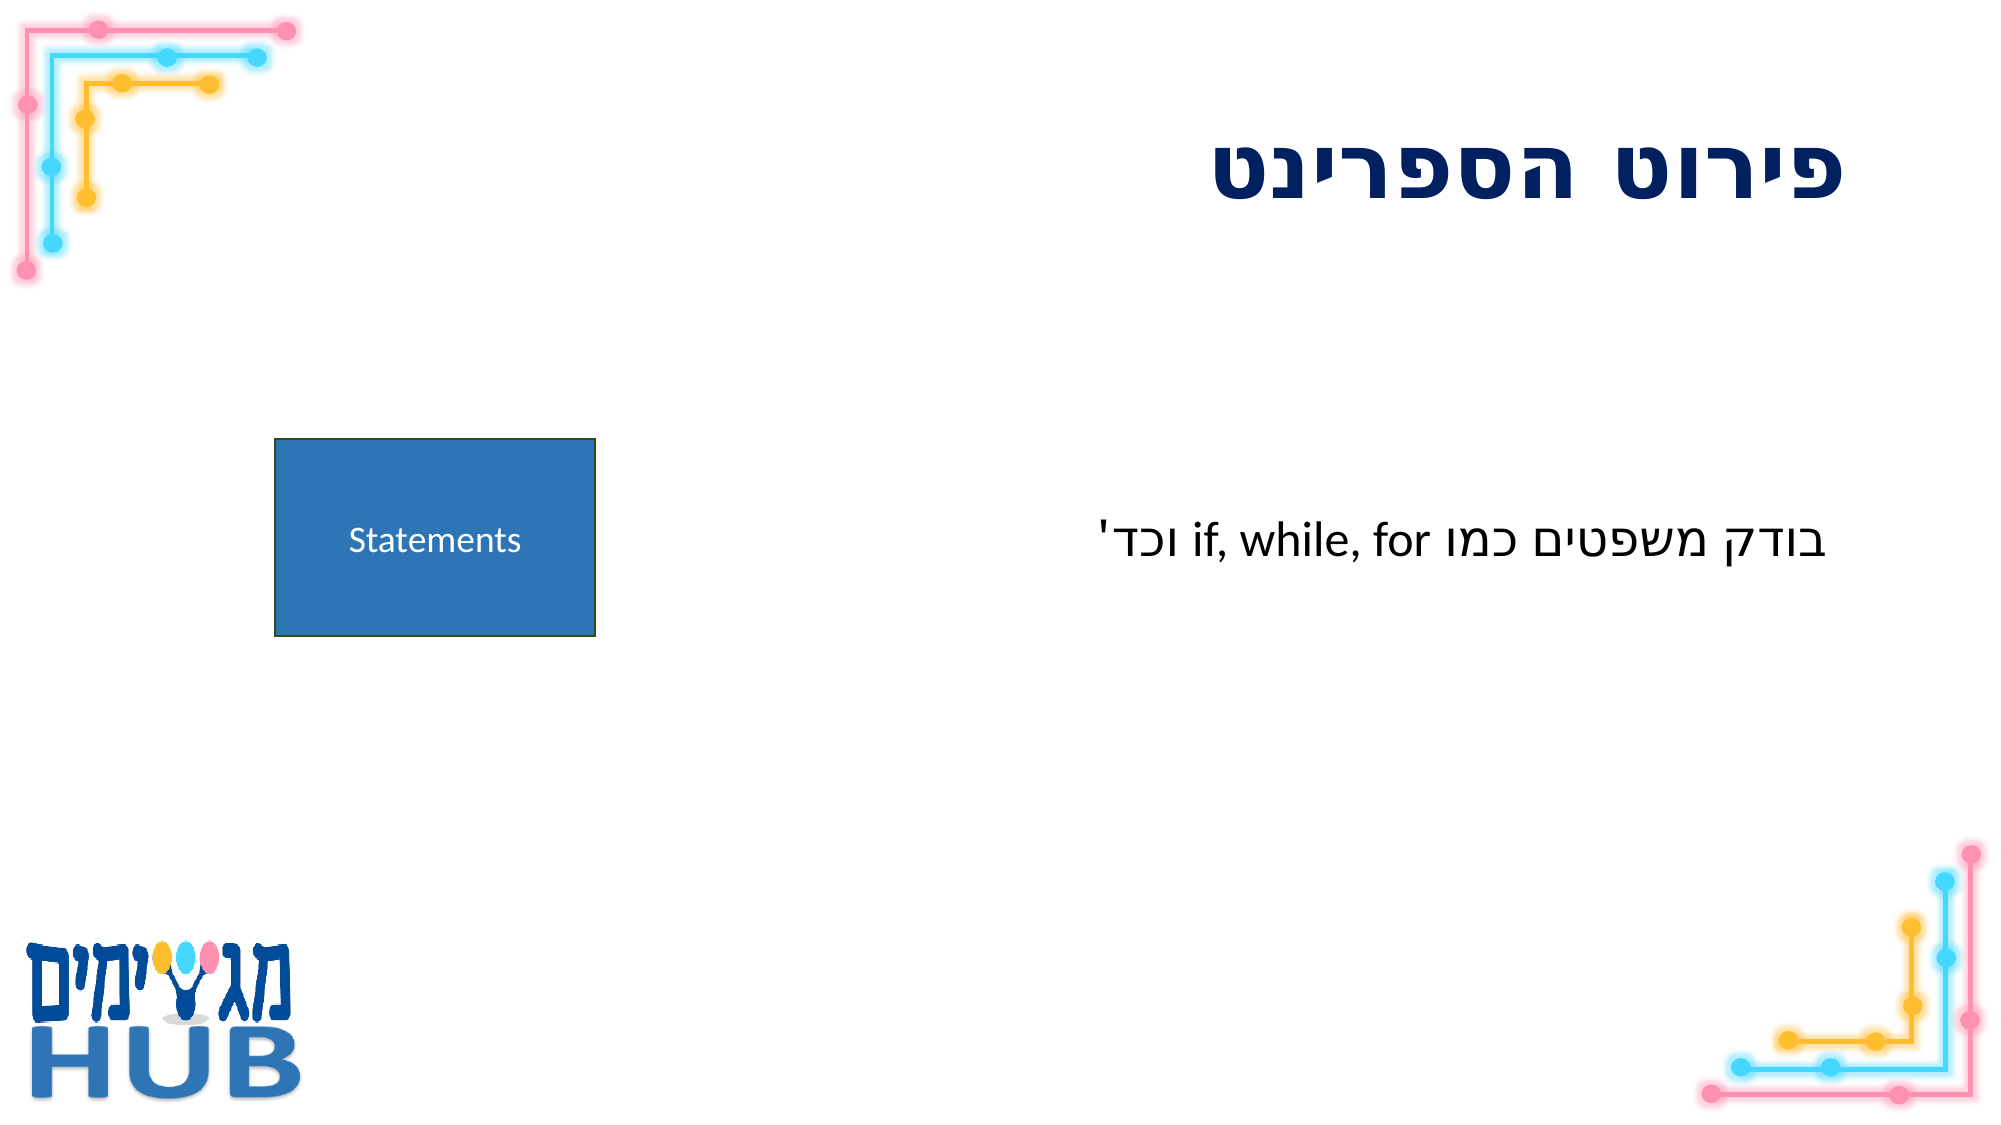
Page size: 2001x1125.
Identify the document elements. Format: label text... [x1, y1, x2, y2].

text_box Statements [274, 438, 596, 637]
text_box בודק משפטים כמו if, while, for וכד' [783, 499, 1842, 575]
picture [16, 934, 315, 1107]
title פירוט הספרינט [137, 59, 1863, 278]
